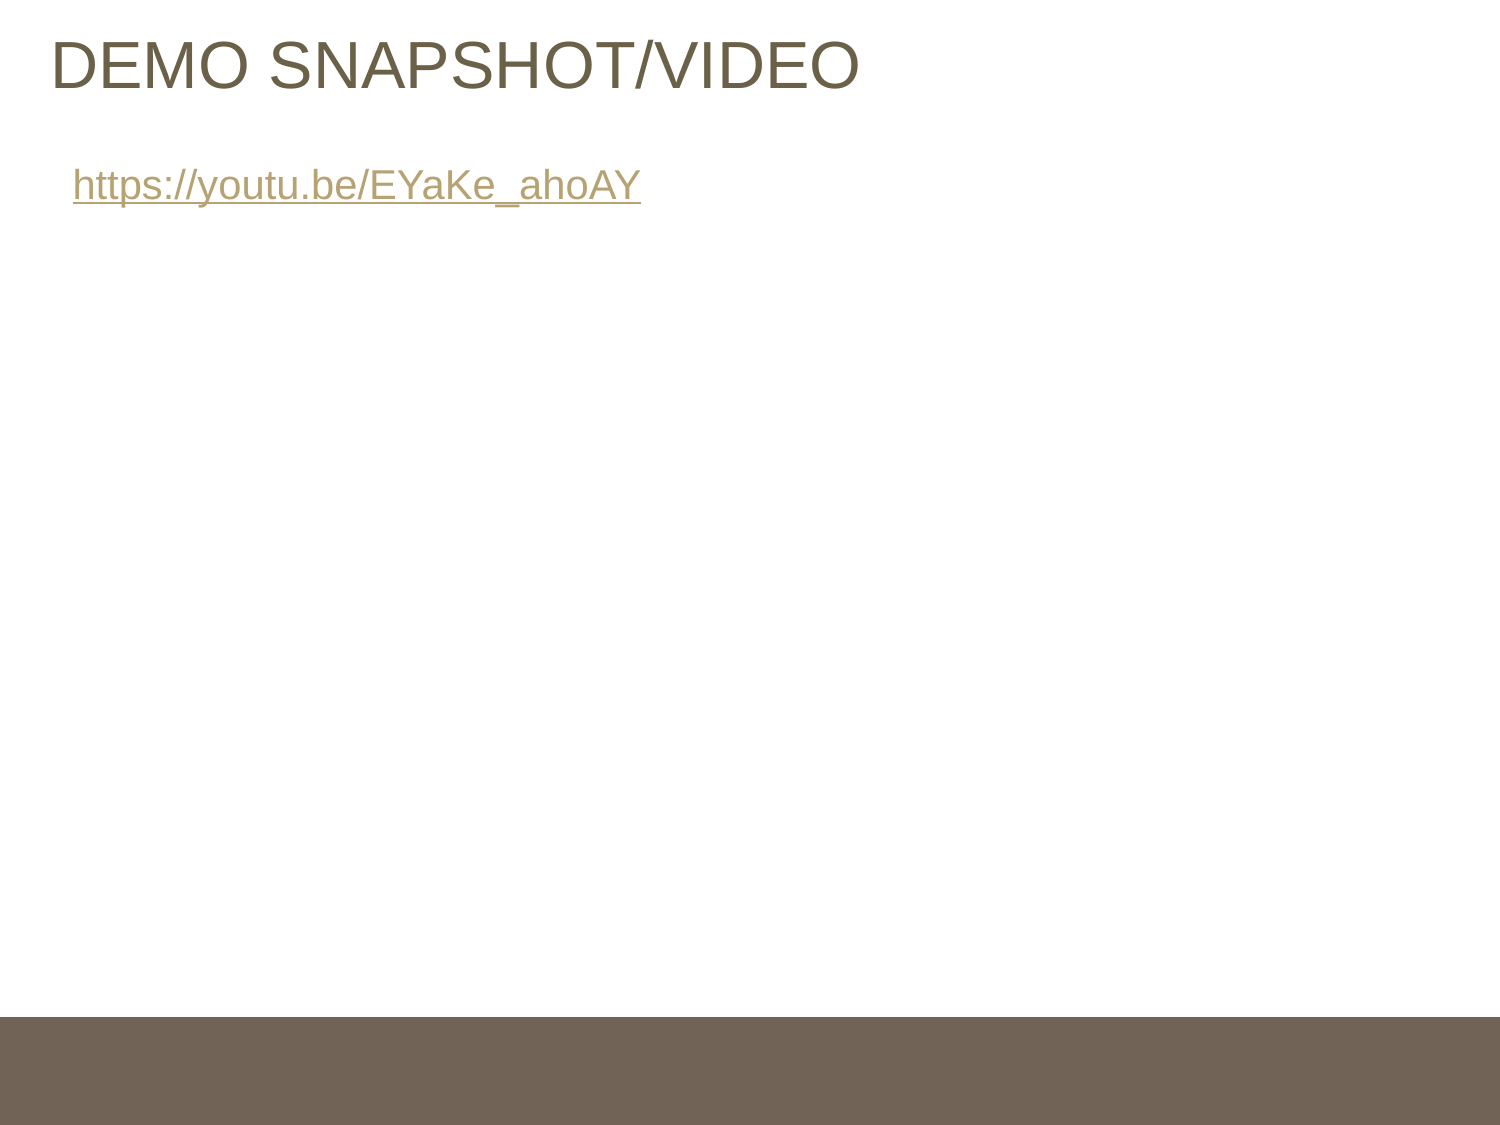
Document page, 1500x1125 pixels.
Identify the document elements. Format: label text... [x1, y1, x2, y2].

list https://youtu.be/EYaKe_ahoAY [57, 149, 1441, 975]
title DEMO SNAPSHOT/VIDEO [35, 11, 1386, 112]
